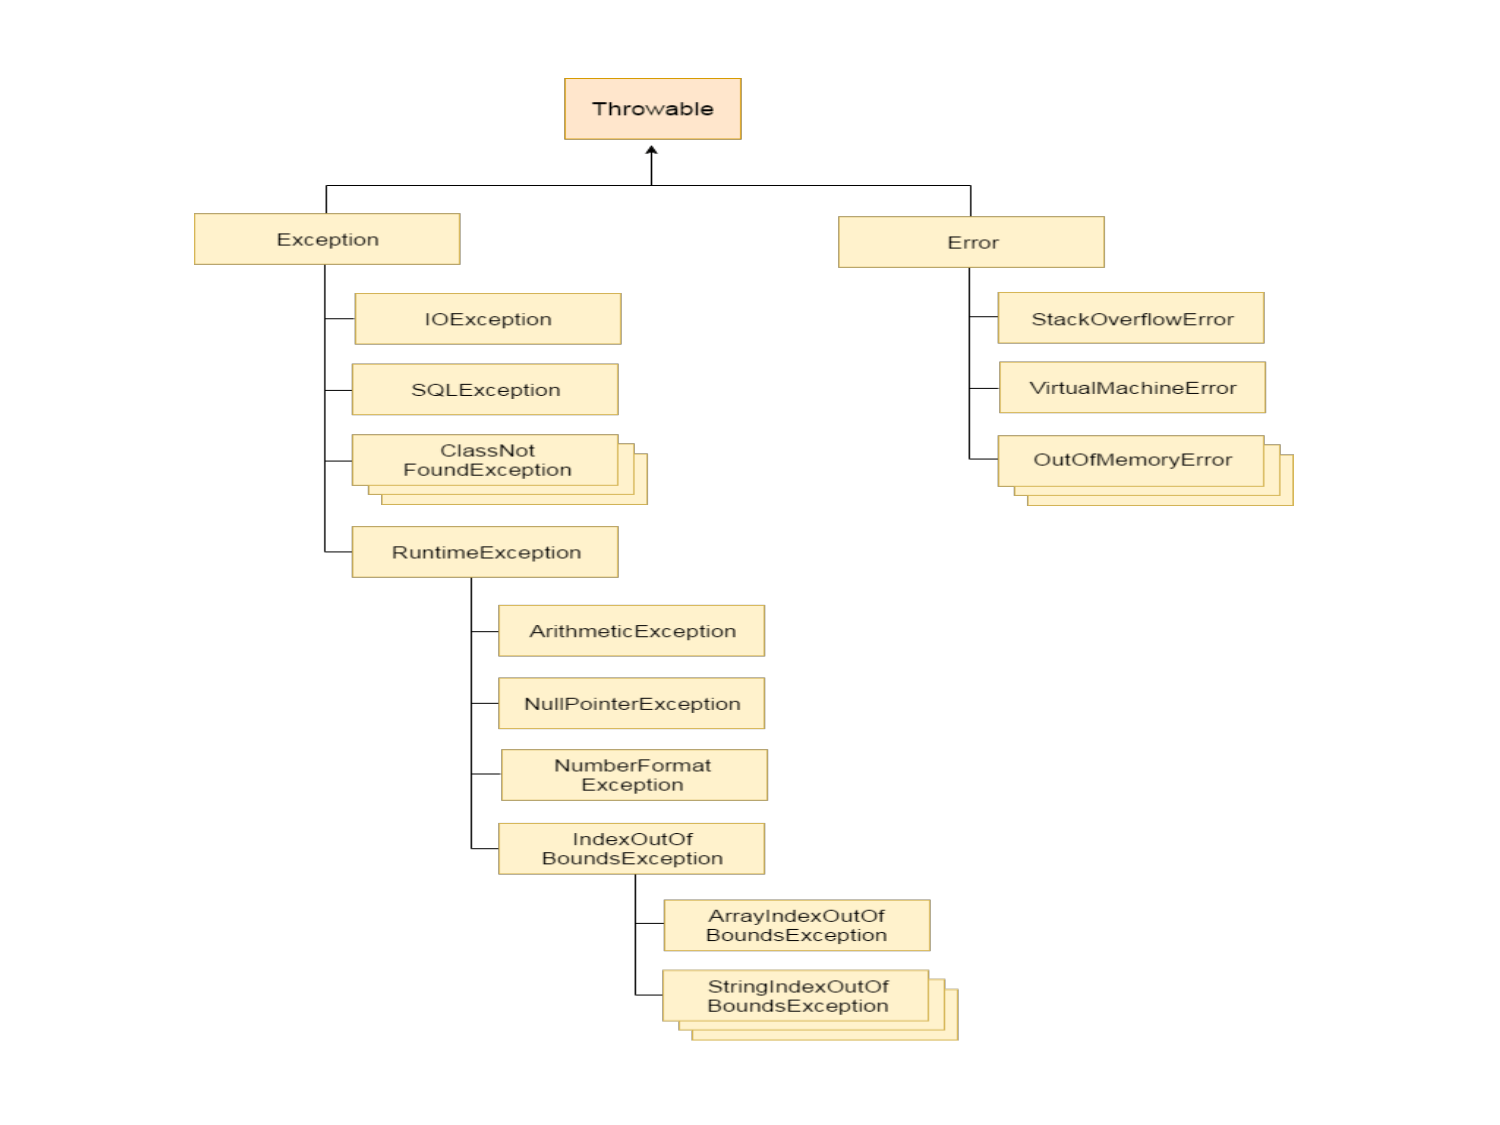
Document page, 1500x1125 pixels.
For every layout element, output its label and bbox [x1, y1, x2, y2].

list [194, 77, 1294, 1041]
